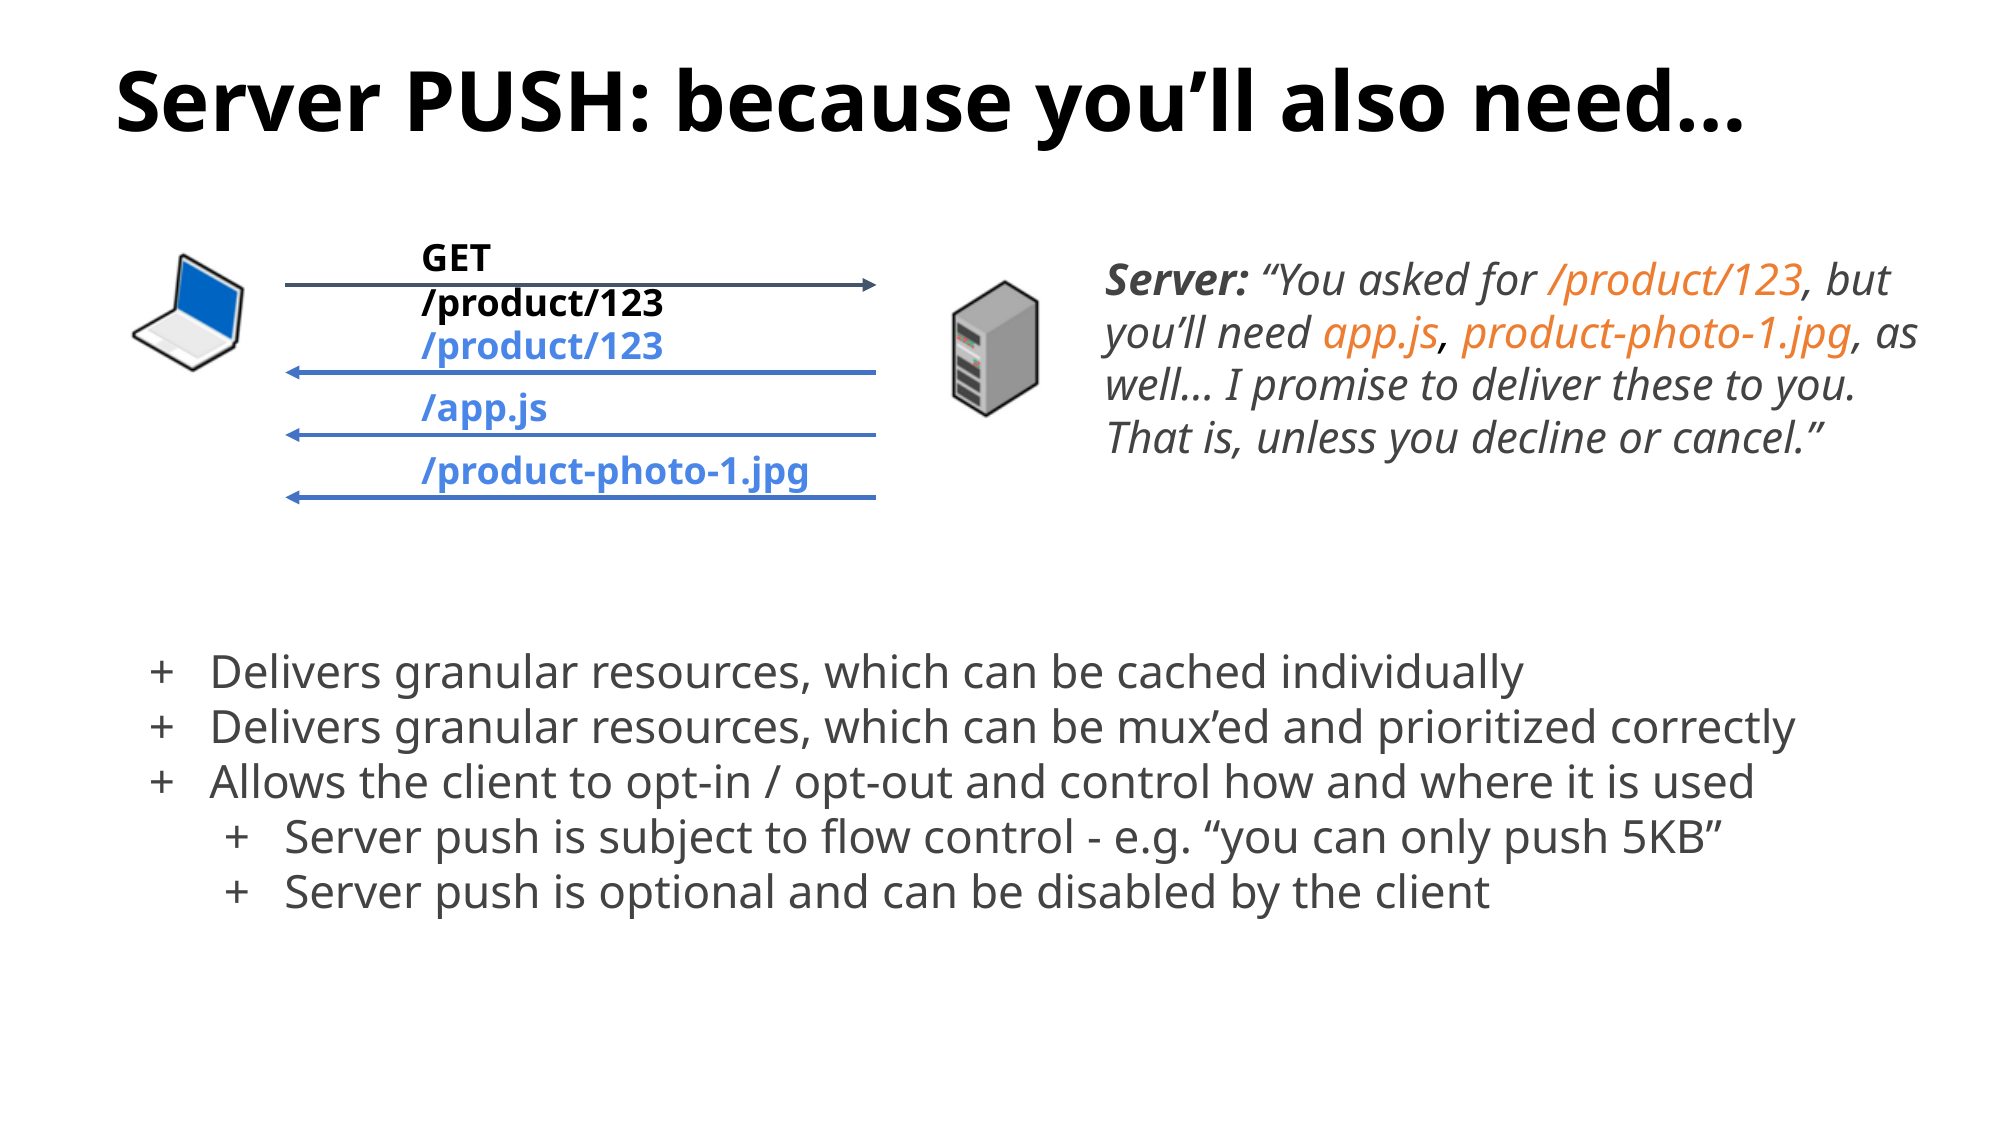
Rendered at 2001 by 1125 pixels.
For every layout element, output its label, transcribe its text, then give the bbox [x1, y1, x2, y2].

text_box /product/123 [756, 373, 877, 381]
text_box /product-photo-1.jpg [406, 431, 934, 506]
picture [125, 242, 259, 391]
picture [945, 262, 1048, 426]
text_box /product/123 [406, 306, 877, 372]
text_box GET /product/123 [406, 285, 756, 294]
text_box Delivers granular resources, which can be cached individually Delivers granular resources, which can be mux’ed and prioritized correctly Allows the client to opt-in / opt-out and control how and where it is used Server push is subject to flow control - e.g. “you can only push 5KB” Server push is optional and can be disabled by the client [119, 549, 1963, 1012]
text_box /app.js [406, 373, 756, 431]
text_box GET /product/123 [406, 219, 756, 284]
title Server PUSH: because you’ll also need… [100, 45, 1900, 165]
text_box Server: “You asked for /product/123, but you’ll need app.js, product-photo-1.jpg, as well… I promise to deliver these to you. That is, unless you decline or cancel.” [1090, 204, 1935, 510]
